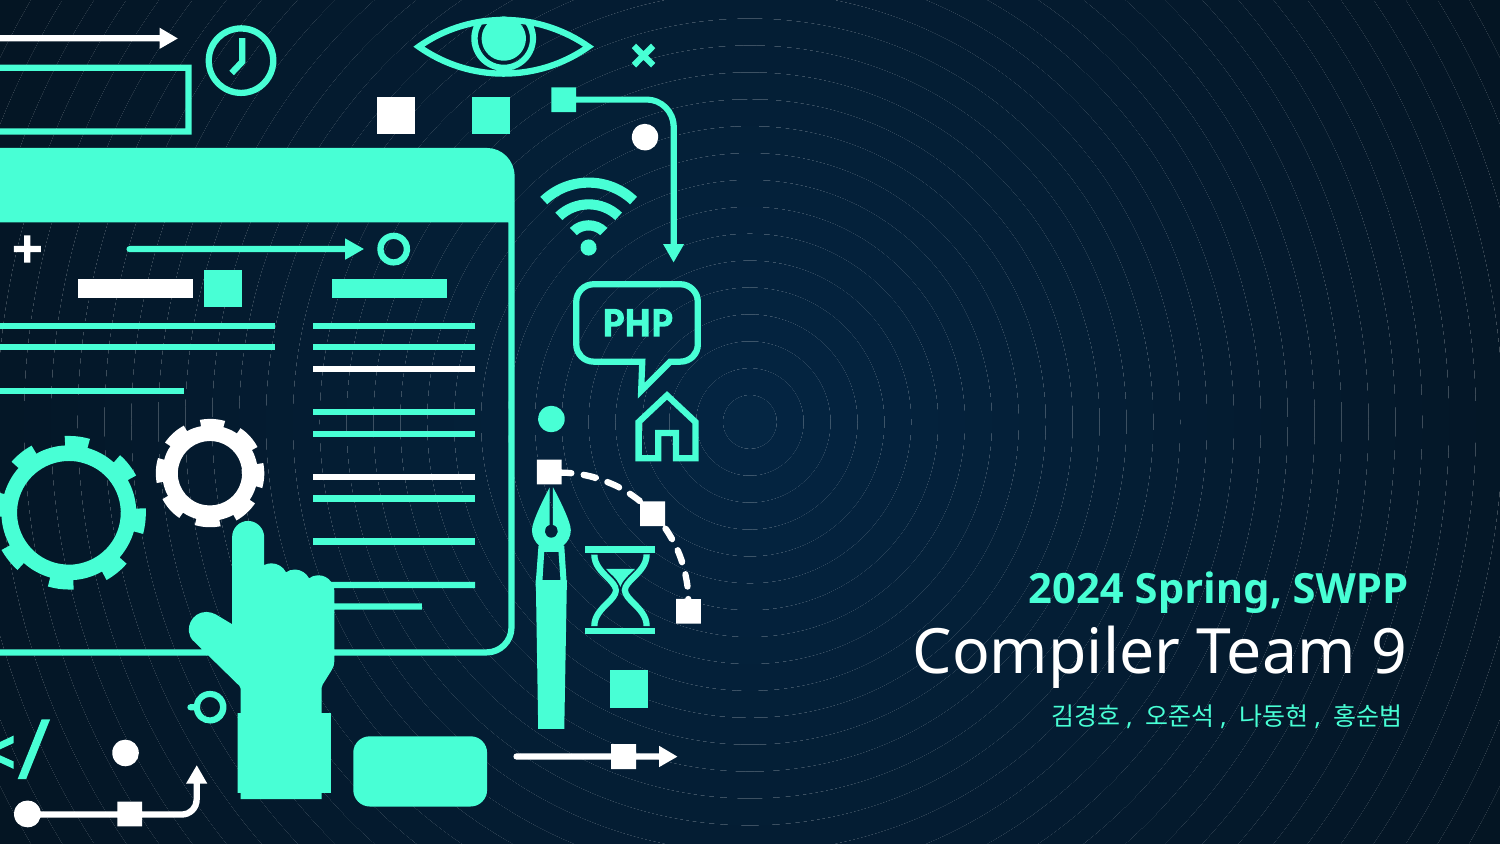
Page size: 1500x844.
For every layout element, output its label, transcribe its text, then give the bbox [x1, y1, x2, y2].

title Compiler Team 9 [835, 602, 1424, 702]
text_box 2024 Spring, SWPP [836, 527, 1424, 628]
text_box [0, 16, 702, 828]
subtitle 김경호, 오준석, 나동현, 홍순범 [909, 685, 1424, 786]
